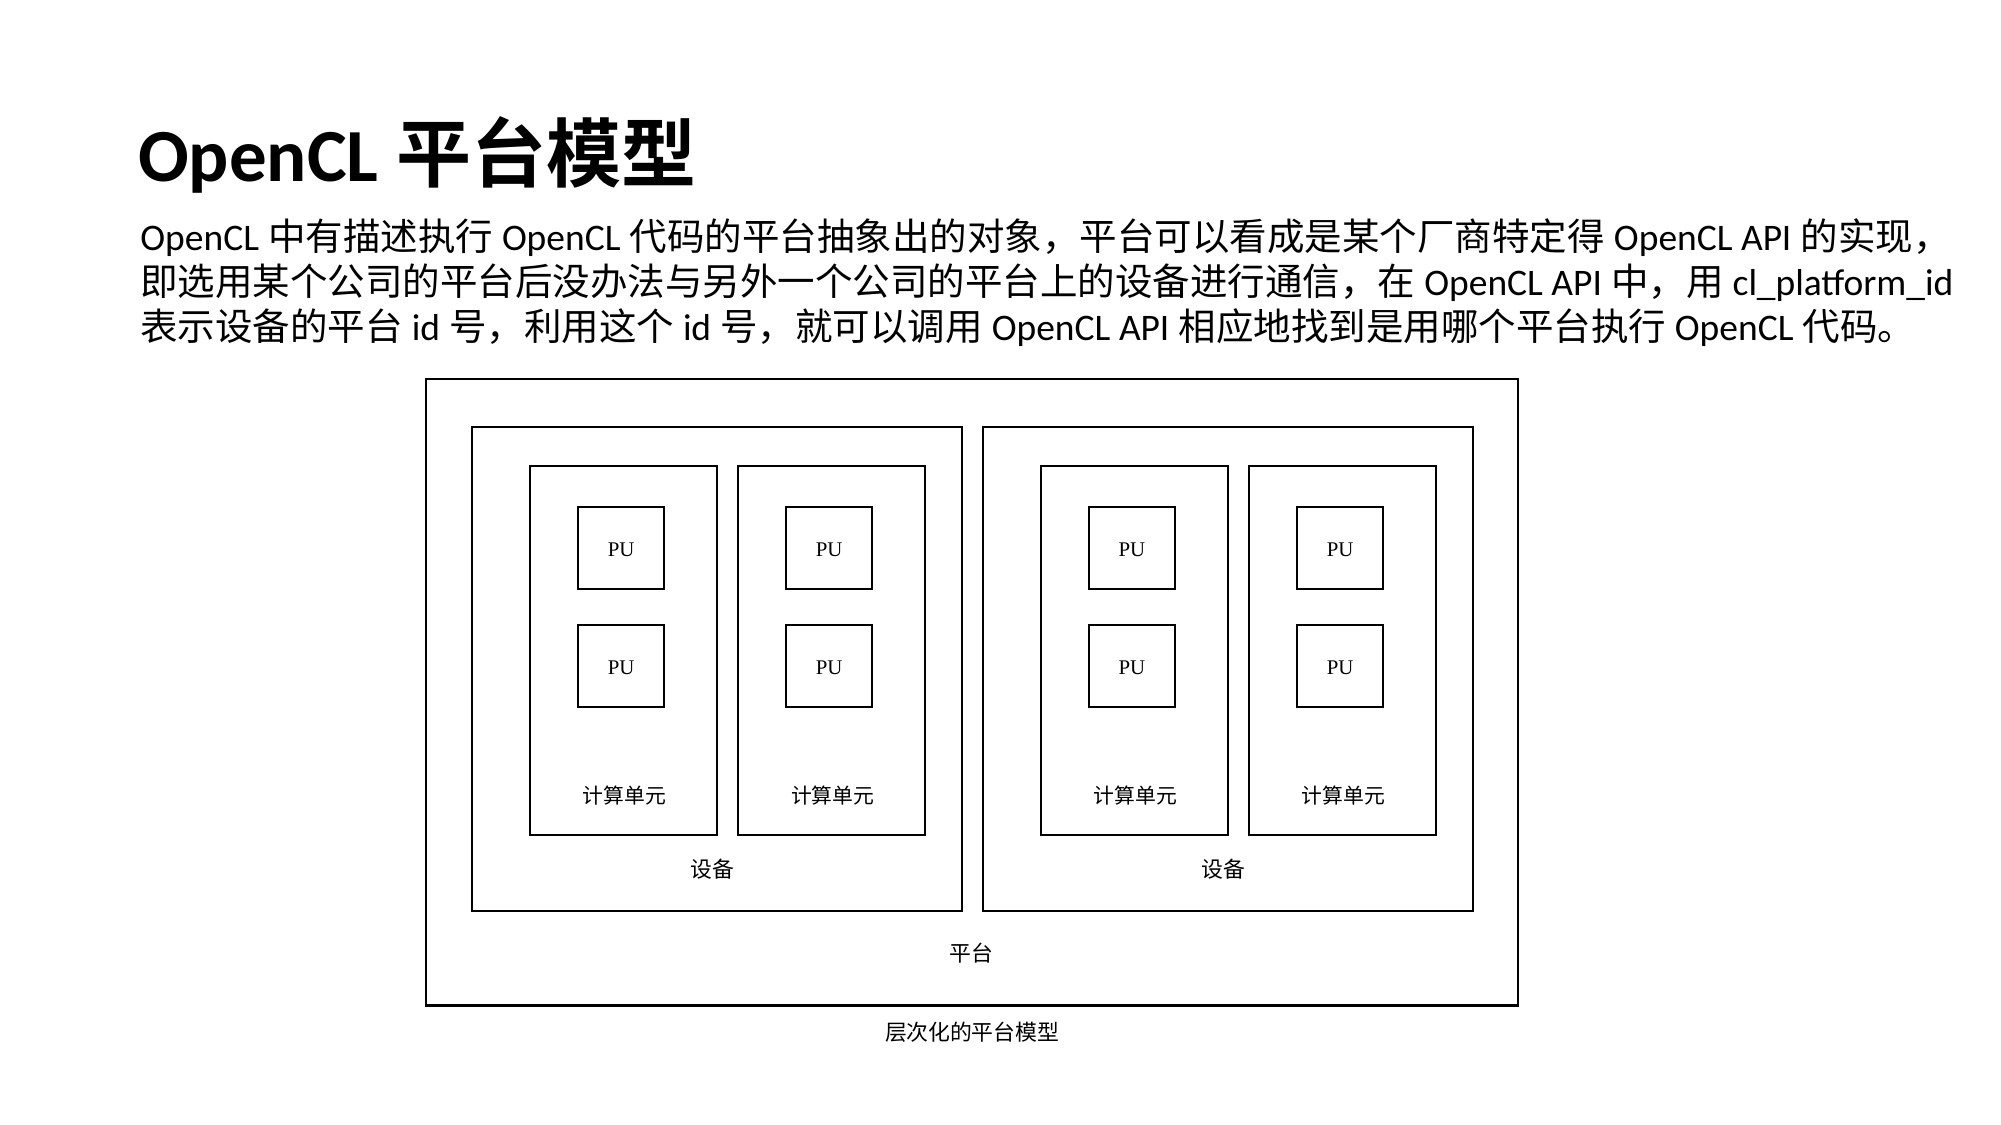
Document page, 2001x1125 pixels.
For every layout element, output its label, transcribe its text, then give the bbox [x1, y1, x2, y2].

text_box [425, 378, 1519, 1045]
text_box OpenCL平台模型 [123, 99, 729, 205]
text_box OpenCL中有描述执行OpenCL代码的平台抽象出的对象，平台可以看成是某个厂商特定得OpenCL API的实现， 即选用某个公司的平台后没办法与另外一个公司的平台上的设备进行通信，在OpenCL API中，用cl_platform_id 表示设备的平台id号，利用这个id号，就可以调用OpenCL API相应地找到是用哪个平台执行OpenCL代码。 [125, 205, 1969, 356]
